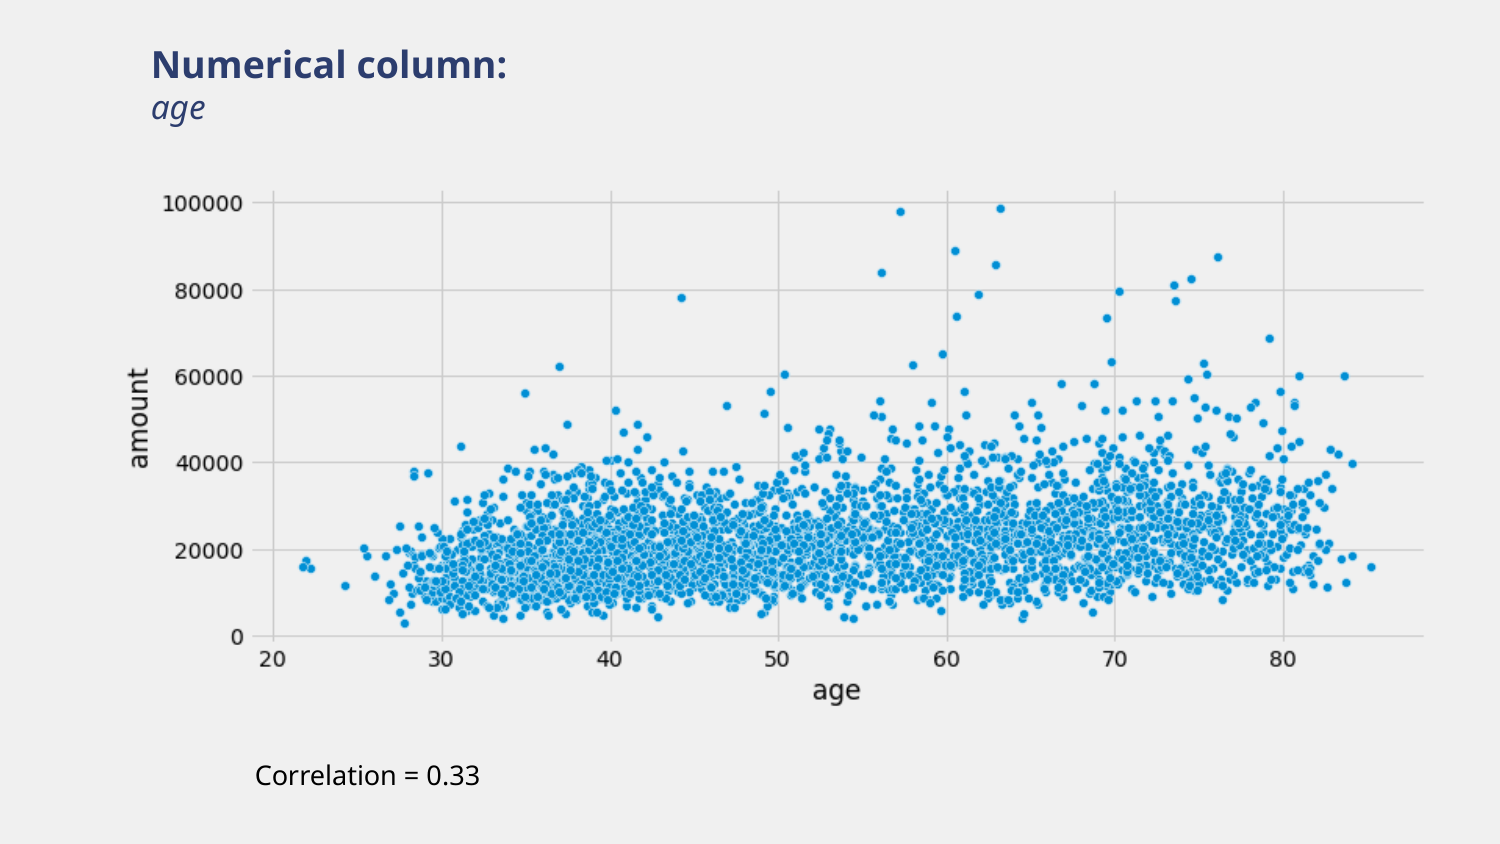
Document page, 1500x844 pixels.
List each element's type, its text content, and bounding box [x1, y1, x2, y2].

picture [115, 177, 1435, 717]
title Numerical column: age [135, 26, 1402, 121]
text_box Correlation = 0.33 [239, 743, 823, 806]
